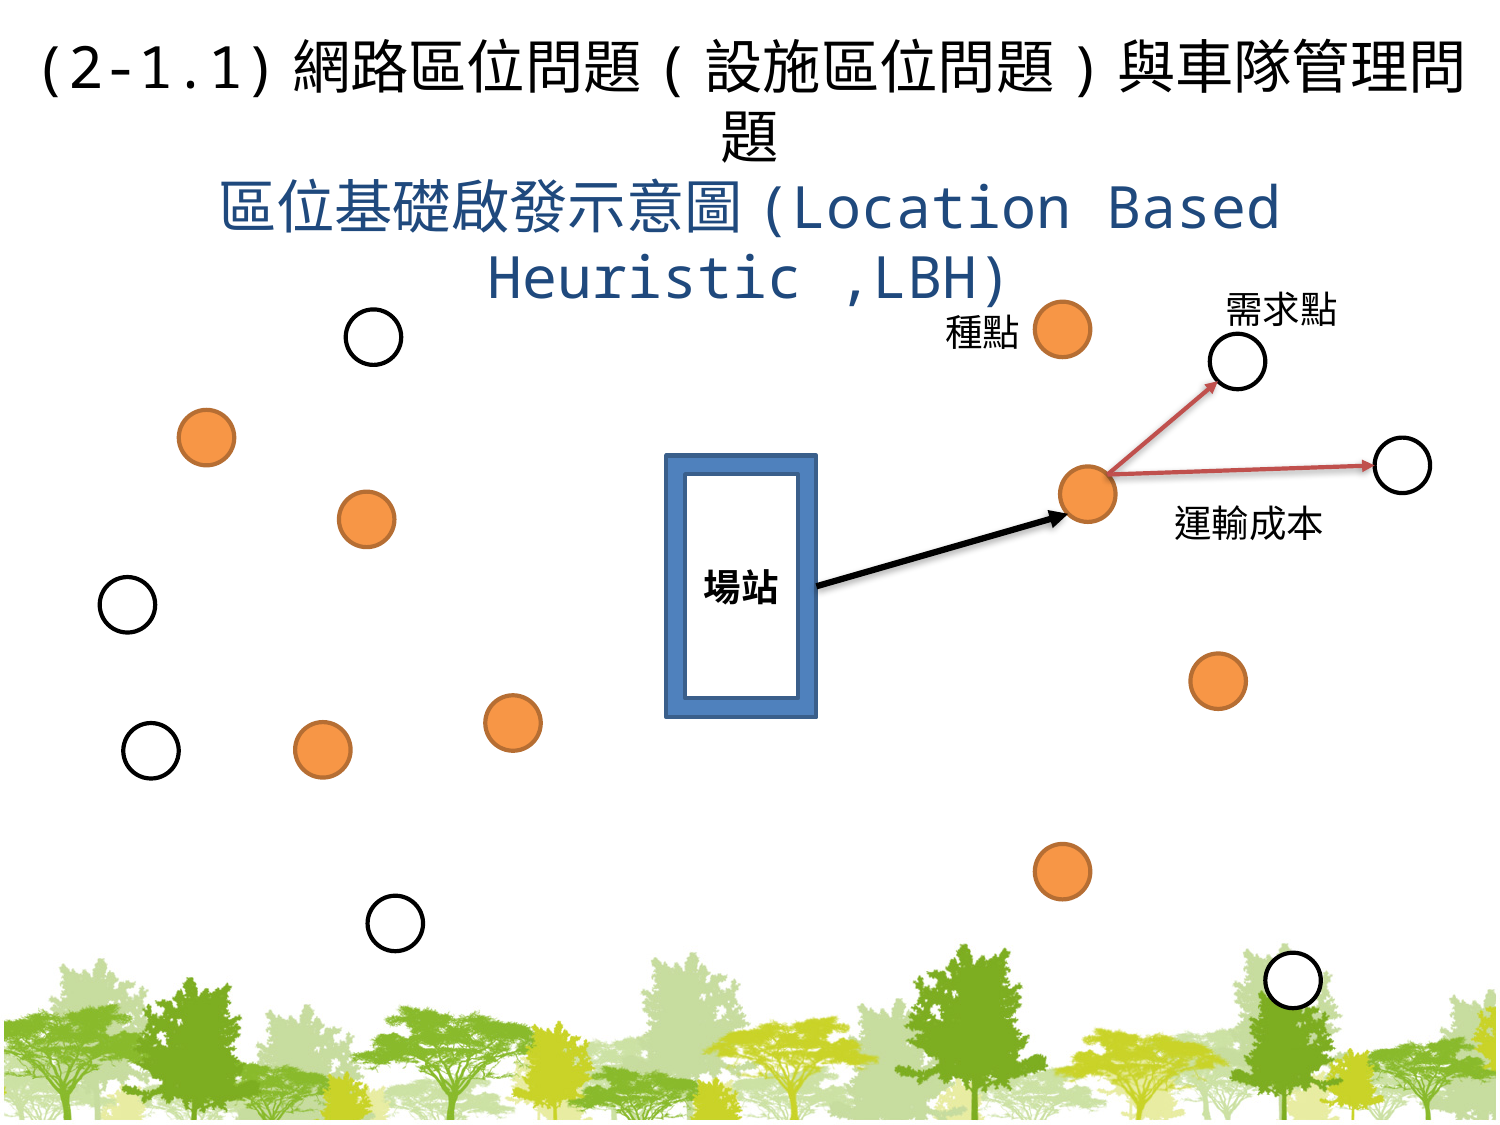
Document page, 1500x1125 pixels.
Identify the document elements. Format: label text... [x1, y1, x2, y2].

text_box 場站 [664, 453, 818, 719]
title (2-1.1)網路區位問題(設施區位問題)與車隊管理問題 區位基礎啟發示意圖(Location Based Heuristic ,LBH) [0, 90, 1500, 321]
text_box [336, 489, 397, 550]
text_box [1036, 299, 1093, 360]
text_box 種點 [930, 301, 1036, 362]
text_box [1057, 464, 1118, 525]
text_box [293, 719, 353, 780]
text_box [1207, 338, 1268, 392]
picture [0, 0, 1500, 90]
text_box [1107, 465, 1375, 475]
text_box [1188, 651, 1249, 712]
text_box [1032, 841, 1093, 902]
text_box 運輸成本 [1159, 493, 1340, 553]
text_box [1372, 435, 1433, 496]
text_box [1107, 380, 1219, 464]
text_box [121, 720, 181, 781]
text_box [343, 307, 404, 367]
text_box [176, 407, 237, 468]
picture [0, 321, 1500, 1125]
text_box [1263, 950, 1323, 1011]
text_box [816, 513, 1069, 587]
text_box [483, 693, 543, 753]
picture [687, 476, 796, 696]
text_box [97, 574, 158, 635]
text_box 需求點 [1210, 278, 1353, 338]
text_box [365, 893, 426, 954]
